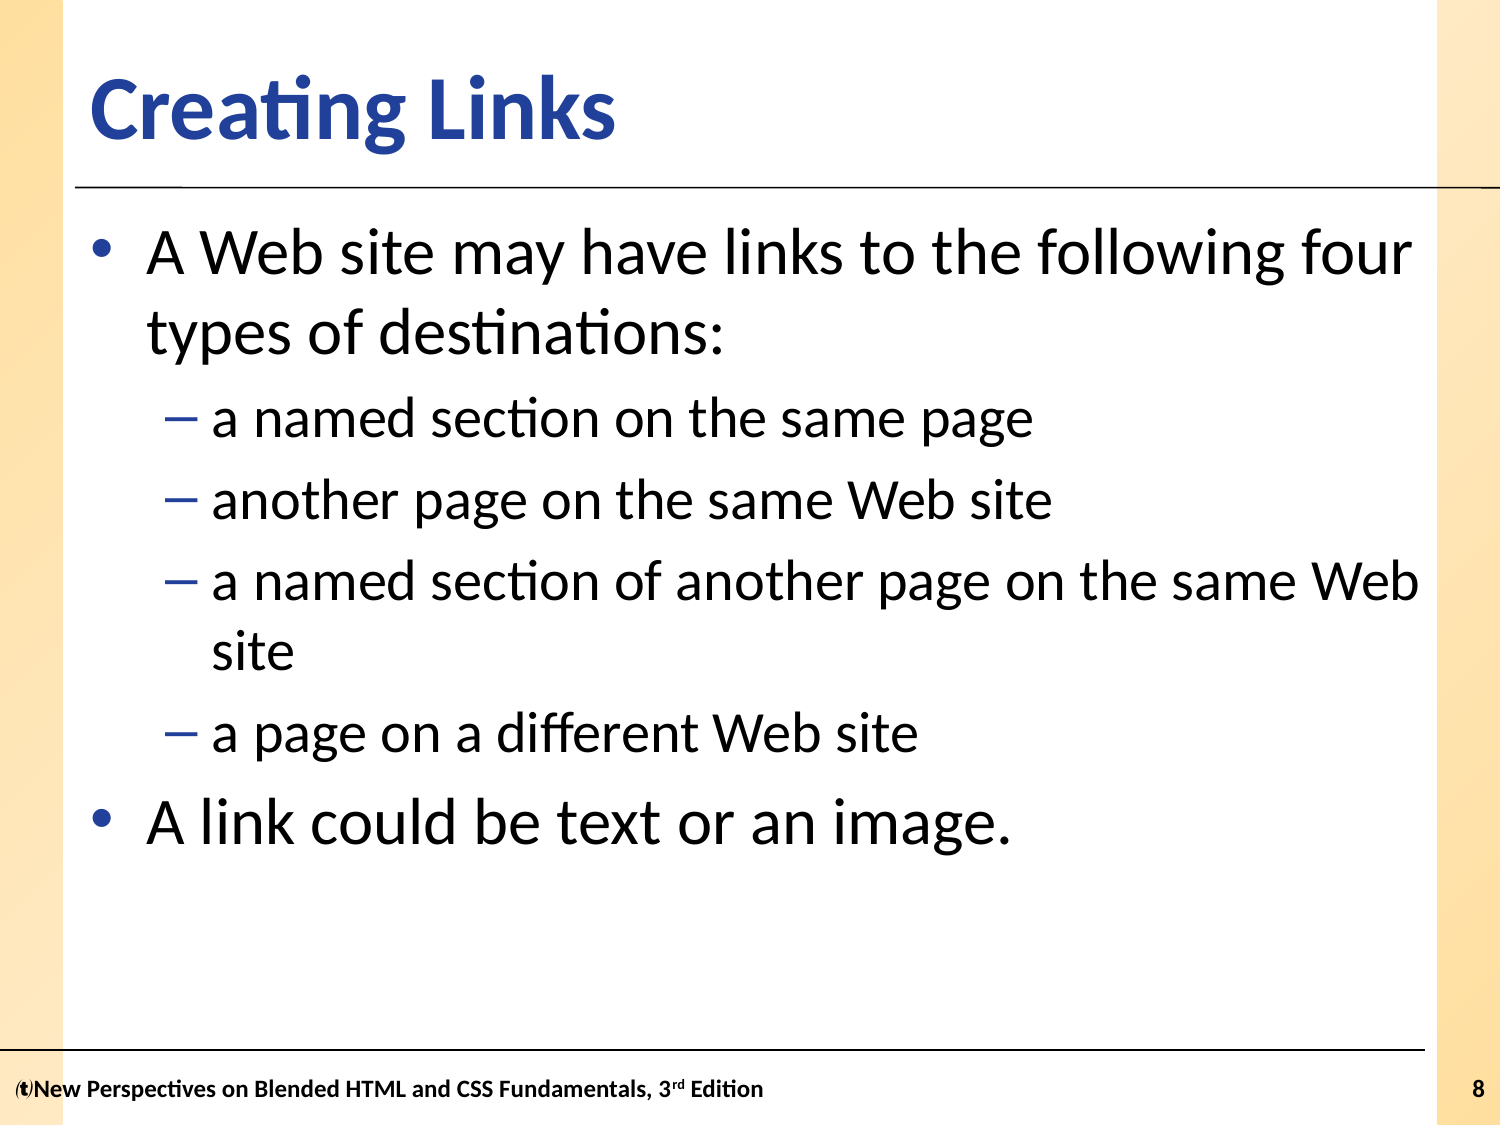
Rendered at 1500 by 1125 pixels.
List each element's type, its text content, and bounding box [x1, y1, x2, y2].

slide_number 8 [1412, 1050, 1500, 1125]
list A Web site may have links to the following four types of destinations: a named section on the same page another page on the same Web site a named section of another page on the same Web site a page on a different Web site A link could be text or an image. [74, 199, 1438, 1006]
footer New Perspectives on Blended HTML and CSS Fundamentals, 3rd Edition [0, 1050, 1350, 1125]
title Creating Links [74, 24, 1438, 181]
